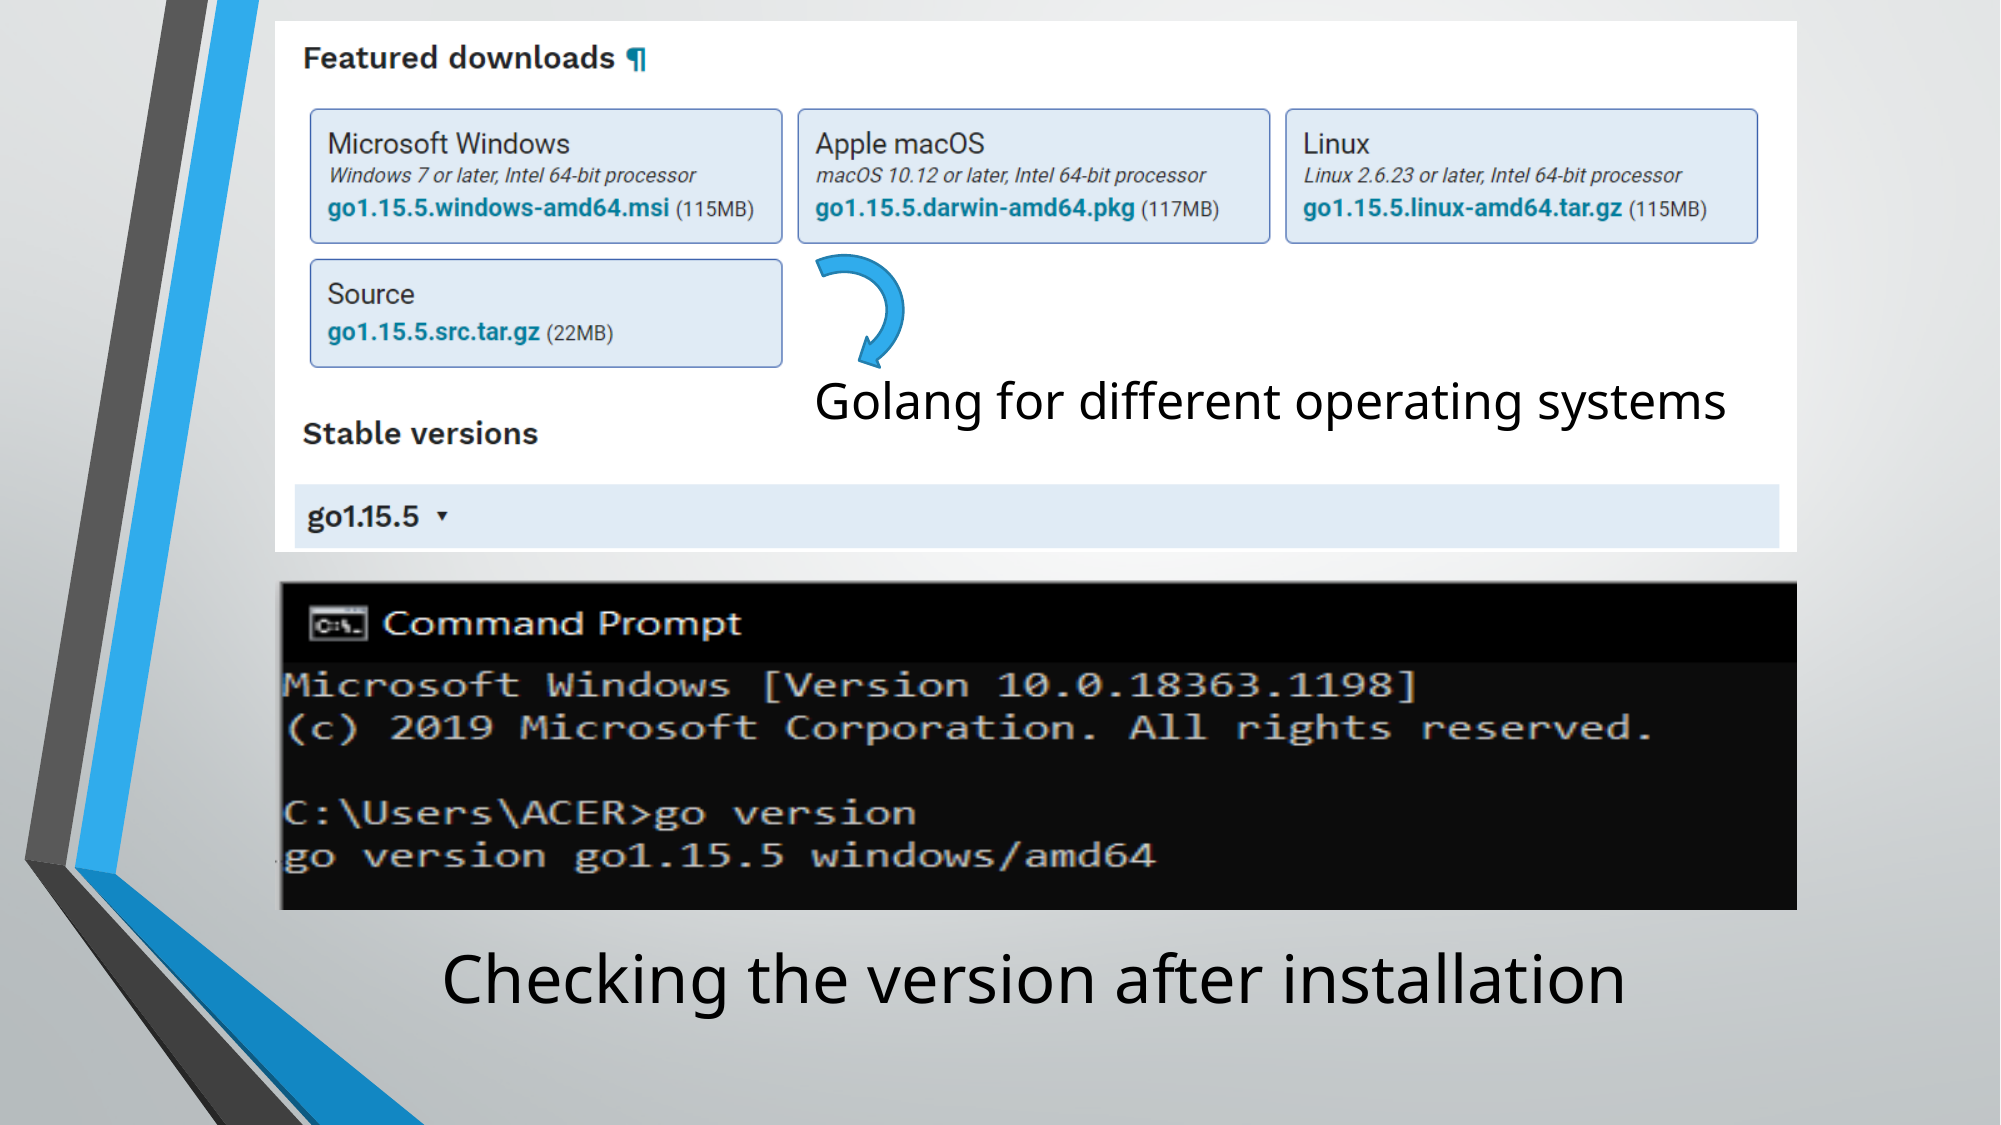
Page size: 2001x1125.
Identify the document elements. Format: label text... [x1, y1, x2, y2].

picture [274, 21, 1797, 552]
picture [274, 580, 1797, 911]
text_box Checking the version after installation [427, 929, 1645, 1025]
